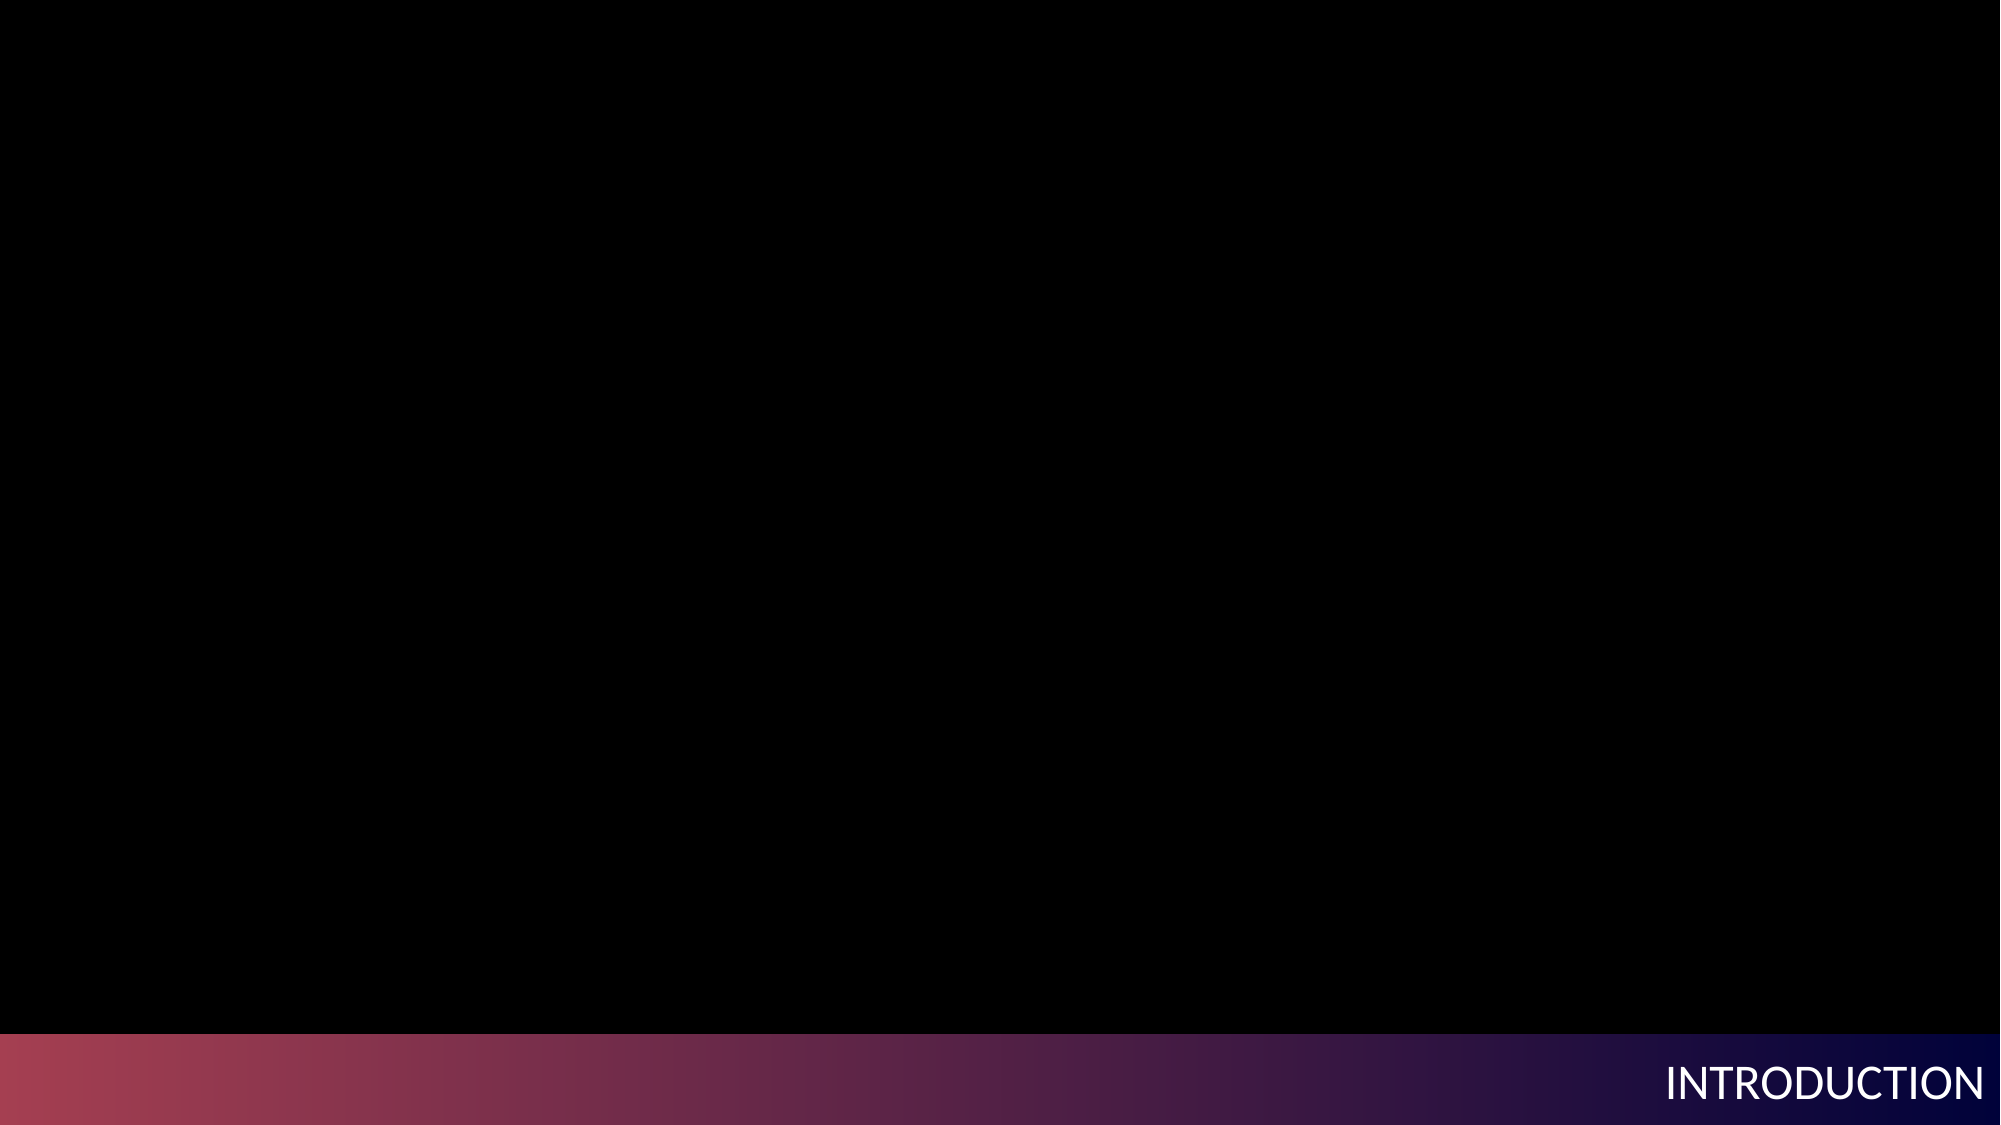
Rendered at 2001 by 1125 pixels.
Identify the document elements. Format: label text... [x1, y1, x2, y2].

text_box INTRODUCTION [0, 1033, 2000, 1125]
